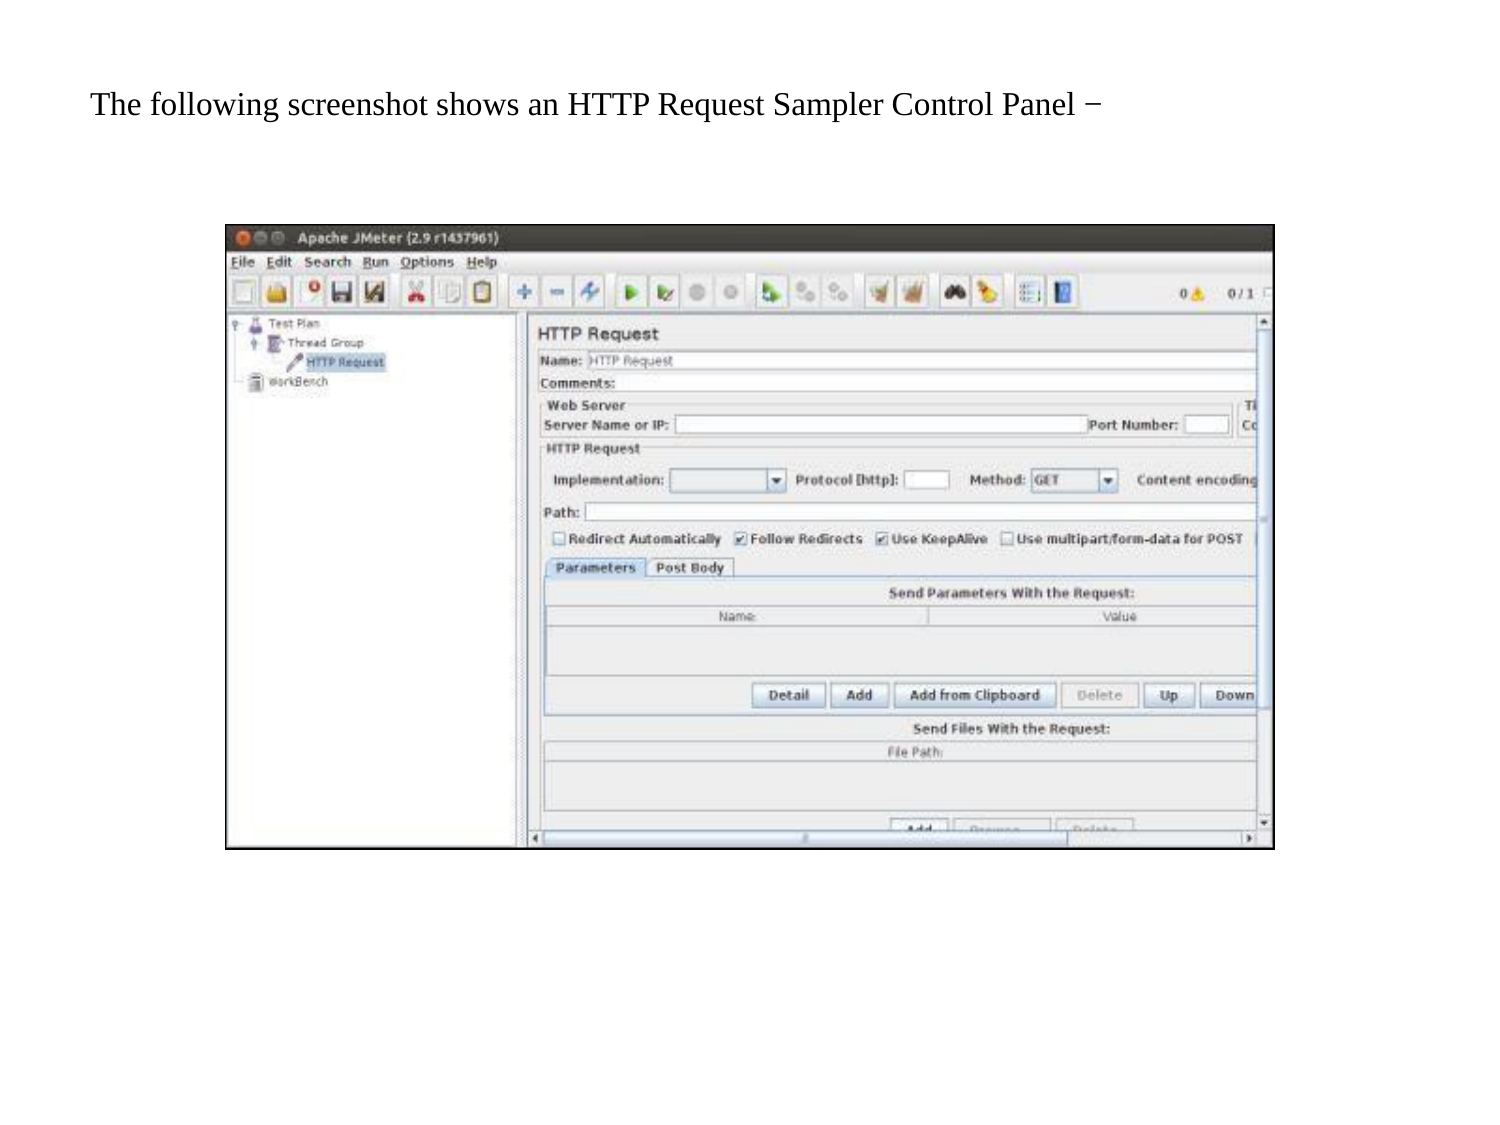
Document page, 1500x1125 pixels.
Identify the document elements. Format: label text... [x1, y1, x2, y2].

picture [224, 224, 1276, 851]
list The following screenshot shows an HTTP Request Sampler Control Panel − [75, 75, 1425, 1005]
